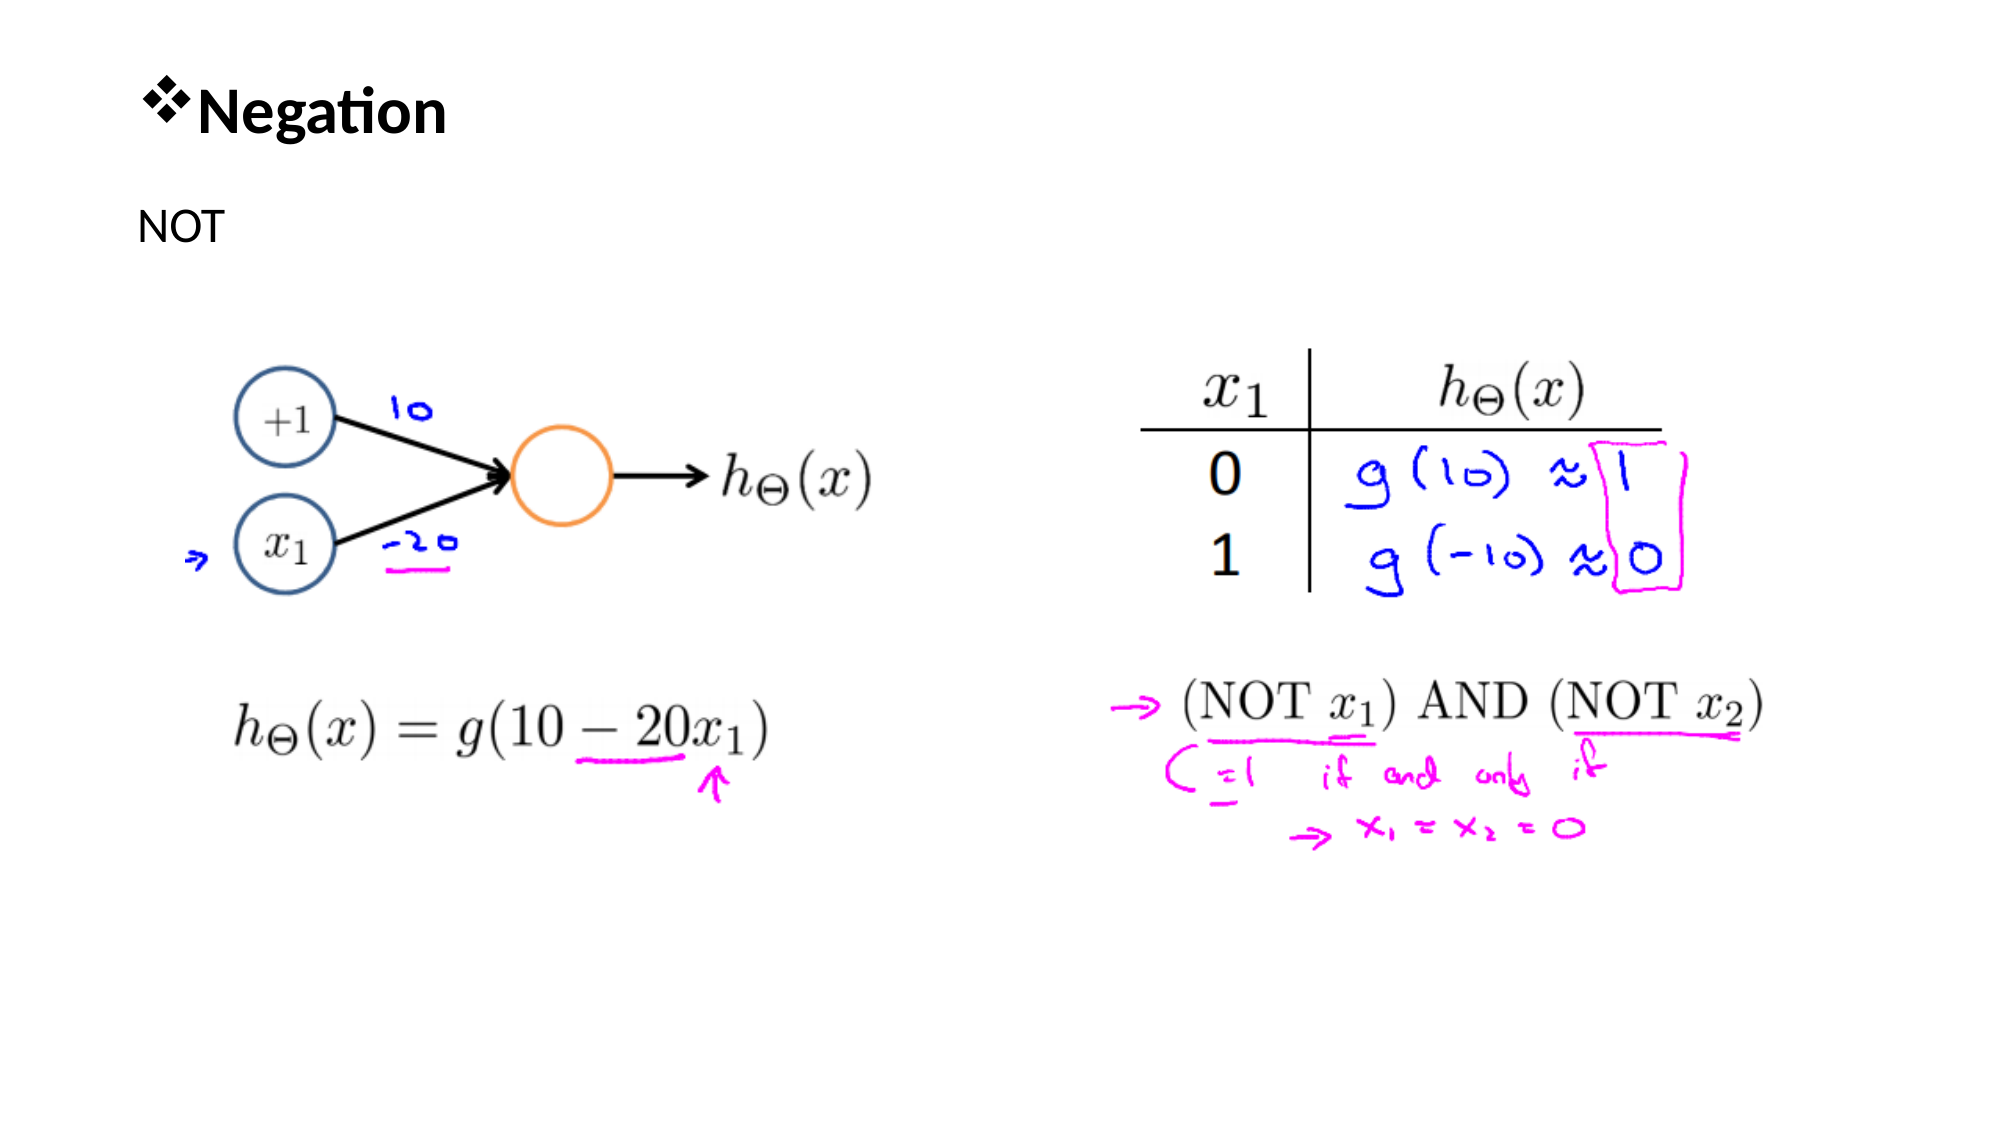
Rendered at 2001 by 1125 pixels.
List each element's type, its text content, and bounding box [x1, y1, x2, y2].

picture [1097, 319, 1789, 857]
picture [185, 319, 880, 873]
text_box Negation [122, 59, 1789, 155]
